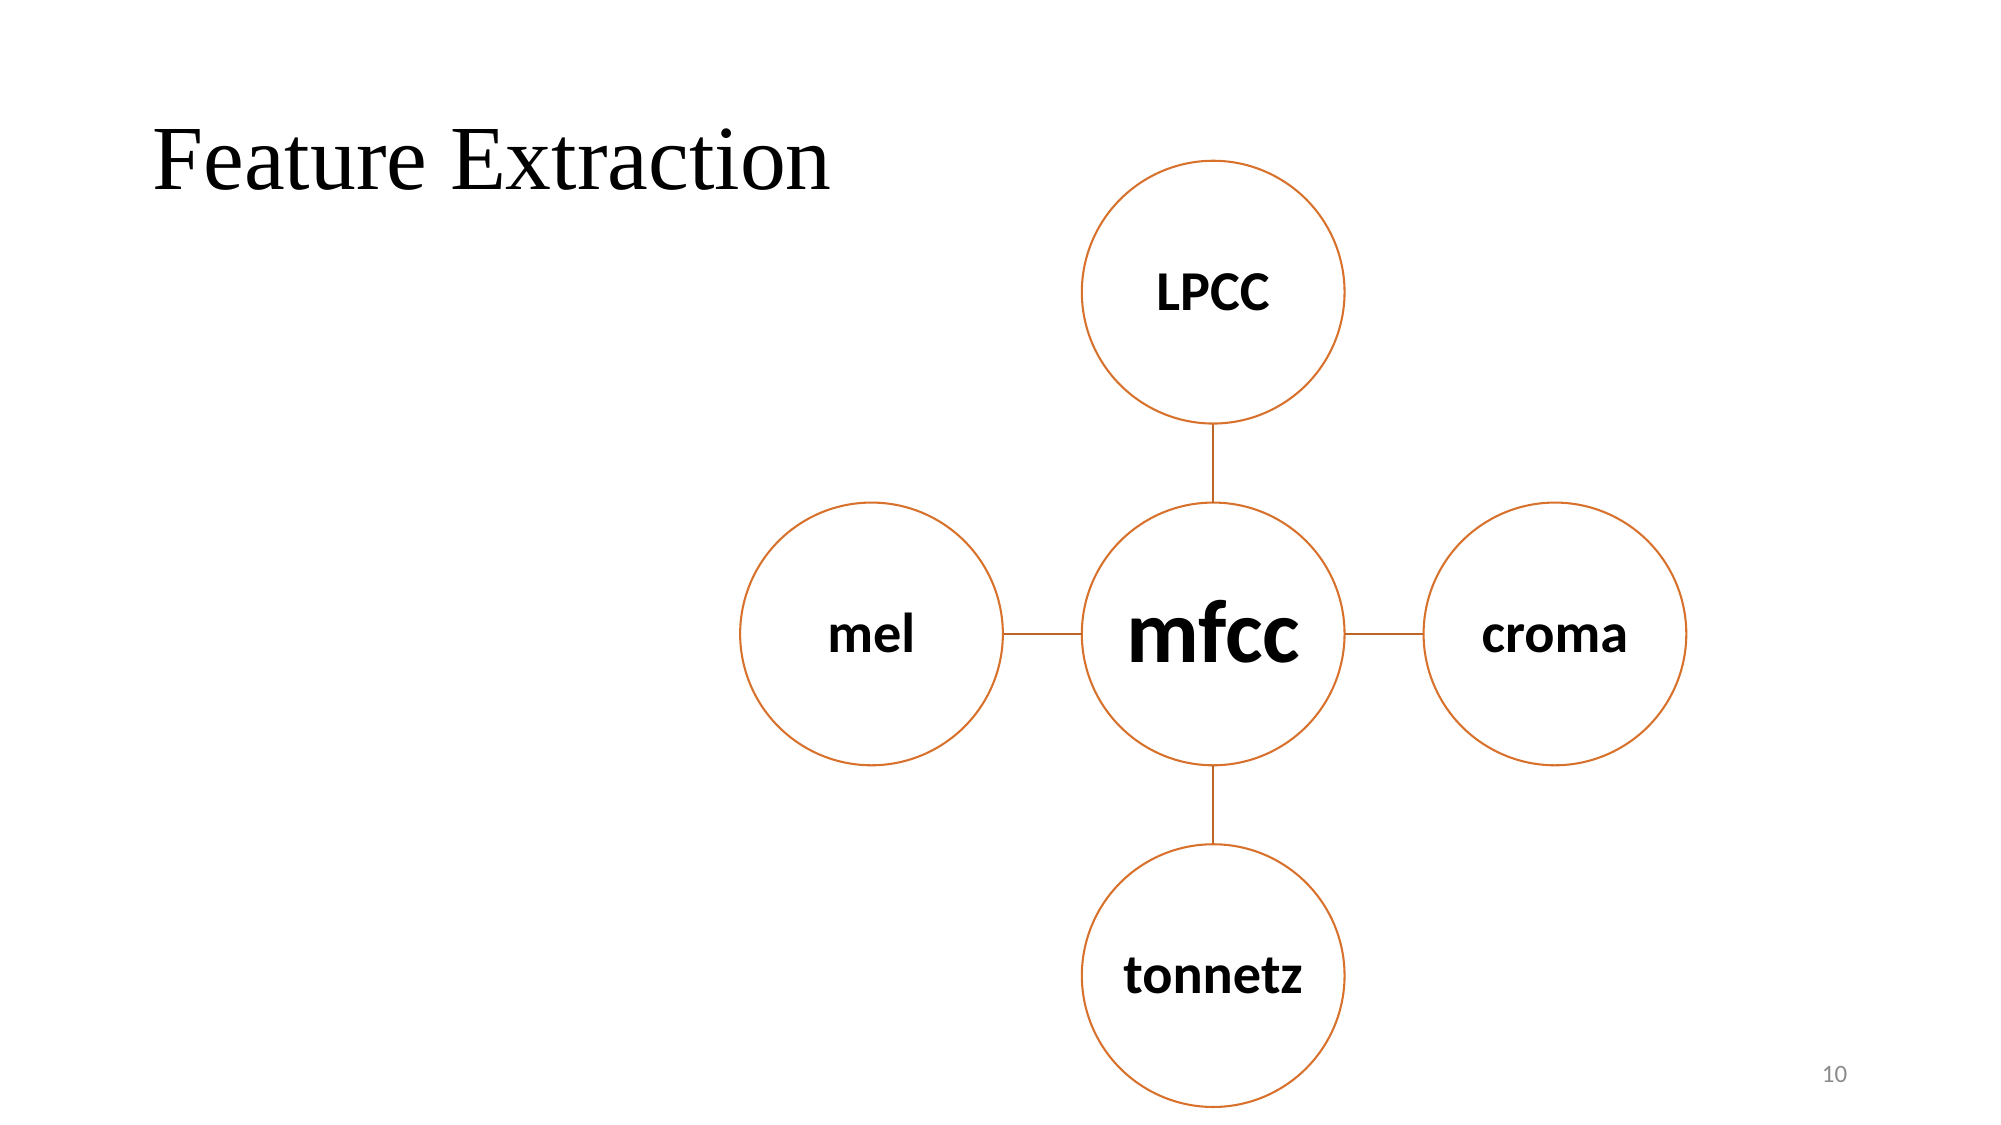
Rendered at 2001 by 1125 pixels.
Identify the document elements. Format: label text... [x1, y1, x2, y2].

title Feature Extraction [137, 59, 1863, 261]
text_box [474, 160, 1953, 1108]
